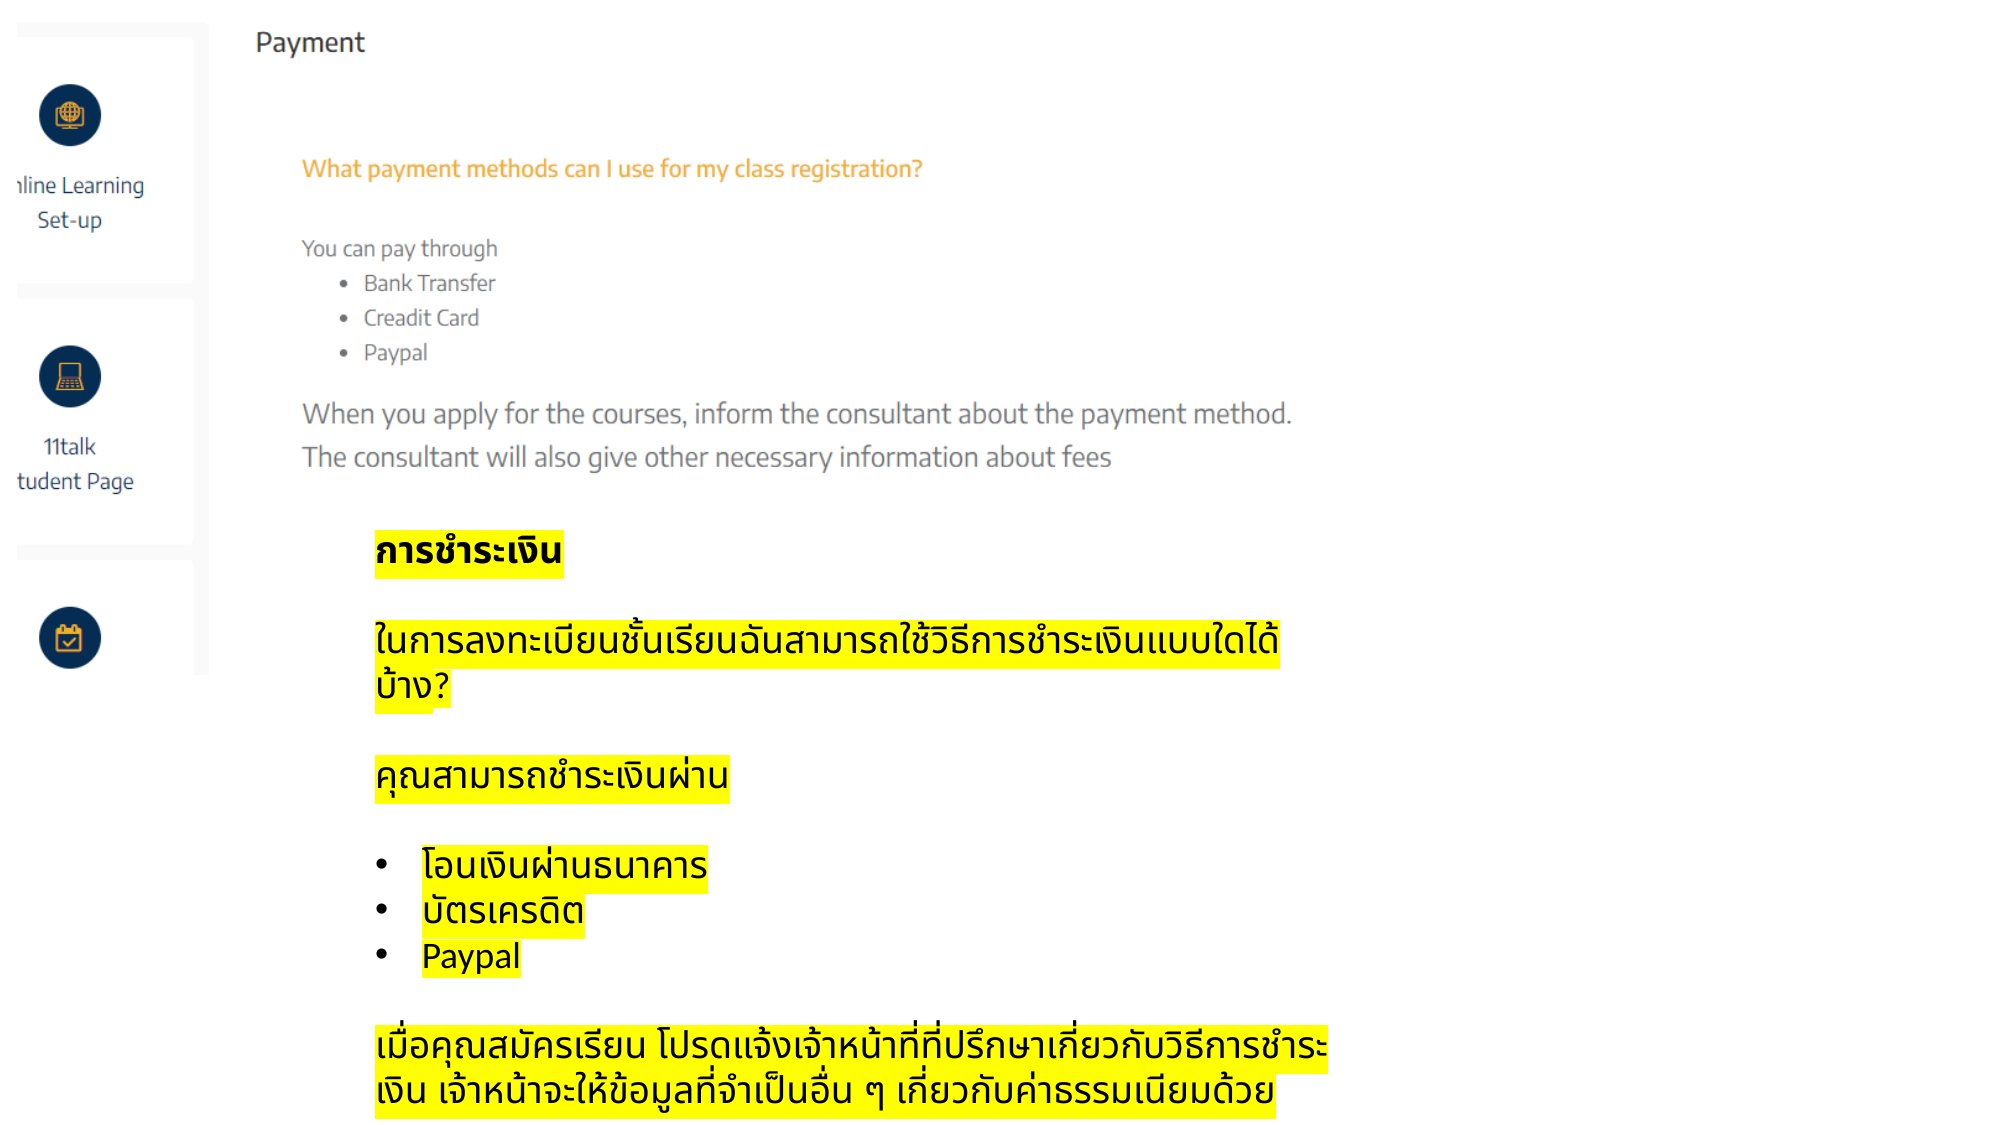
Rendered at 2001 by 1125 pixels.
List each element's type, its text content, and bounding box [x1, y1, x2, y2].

text_box การชำระเงิน ในการลงทะเบียนชั้นเรียนฉันสามารถใช้วิธีการชำระเงินแบบใดได้บ้าง? คุณสามารถชำระเงินผ่าน โอนเงินผ่านธนาคาร บัตรเครดิต Paypal เมื่อคุณสมัครเรียน โปรดแจ้งเจ้าหน้าที่ที่ปรึกษาเกี่ยวกับวิธีการชำระเงิน เจ้าหน้าจะให้ข้อมูลที่จำเป็นอื่น ๆ เกี่ยวกับค่าธรรมเนียมด้วย [360, 675, 1361, 1119]
picture [17, 10, 1393, 675]
